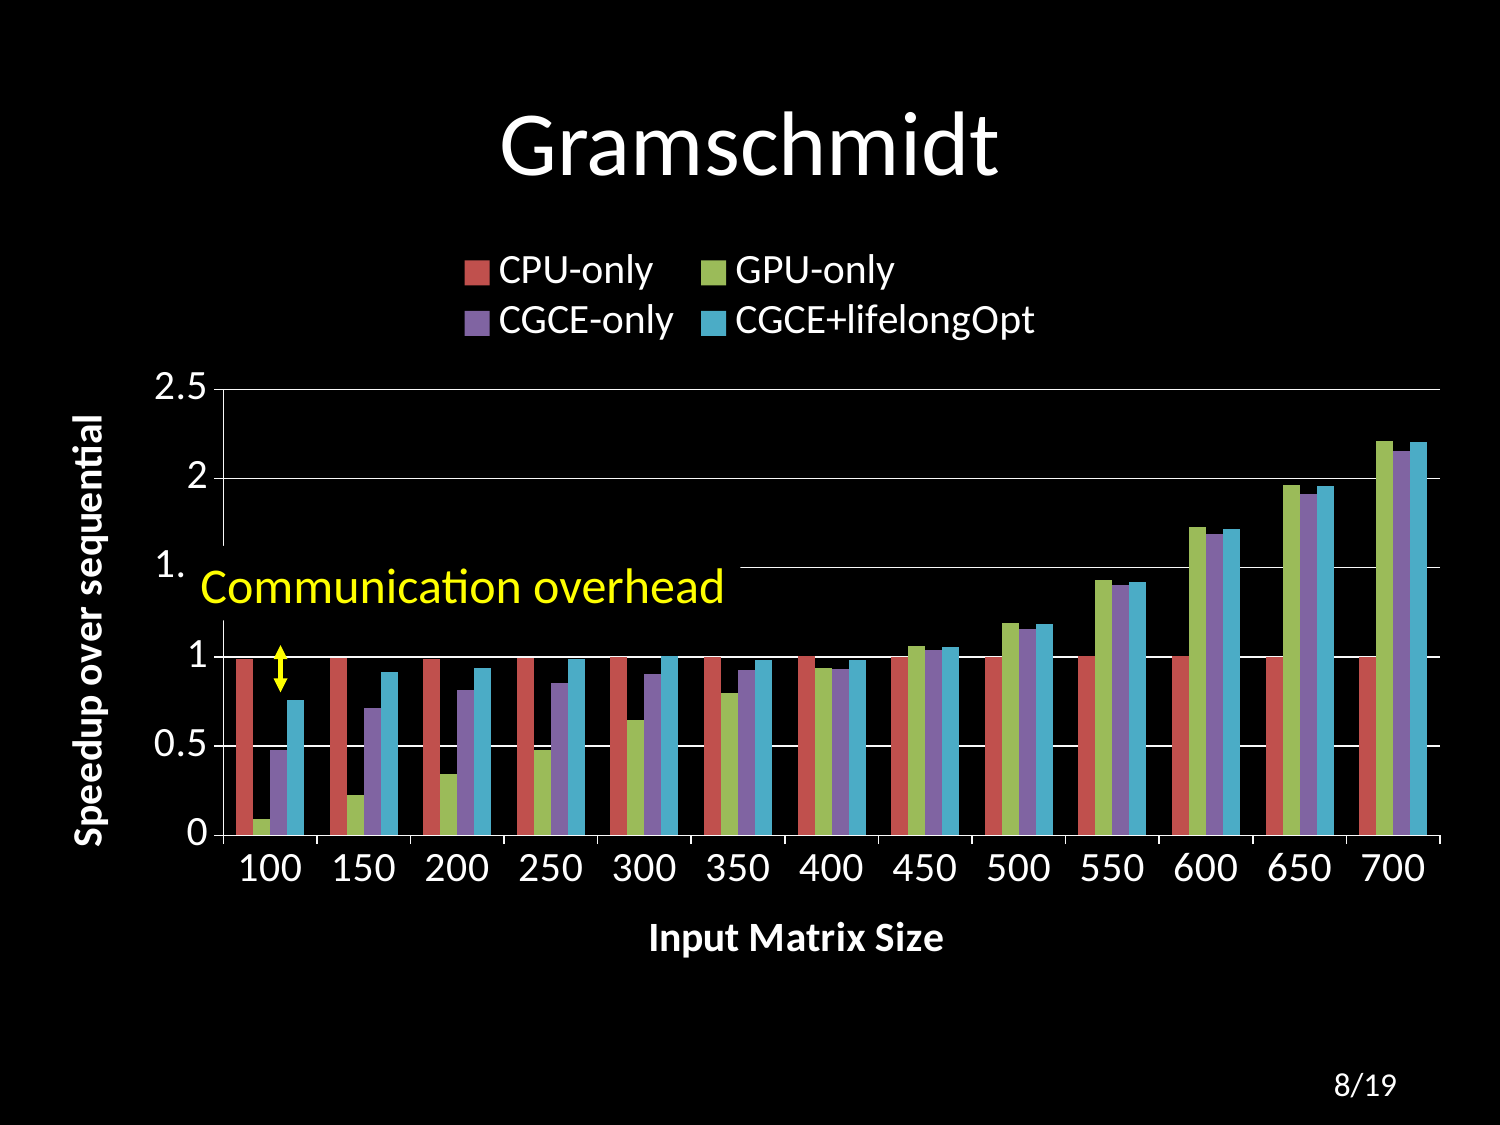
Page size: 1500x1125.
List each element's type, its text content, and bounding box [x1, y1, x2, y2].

text_box 8/19 [1230, 1055, 1500, 1111]
chart [30, 232, 1469, 1000]
title Gramschmidt [75, 45, 1425, 230]
